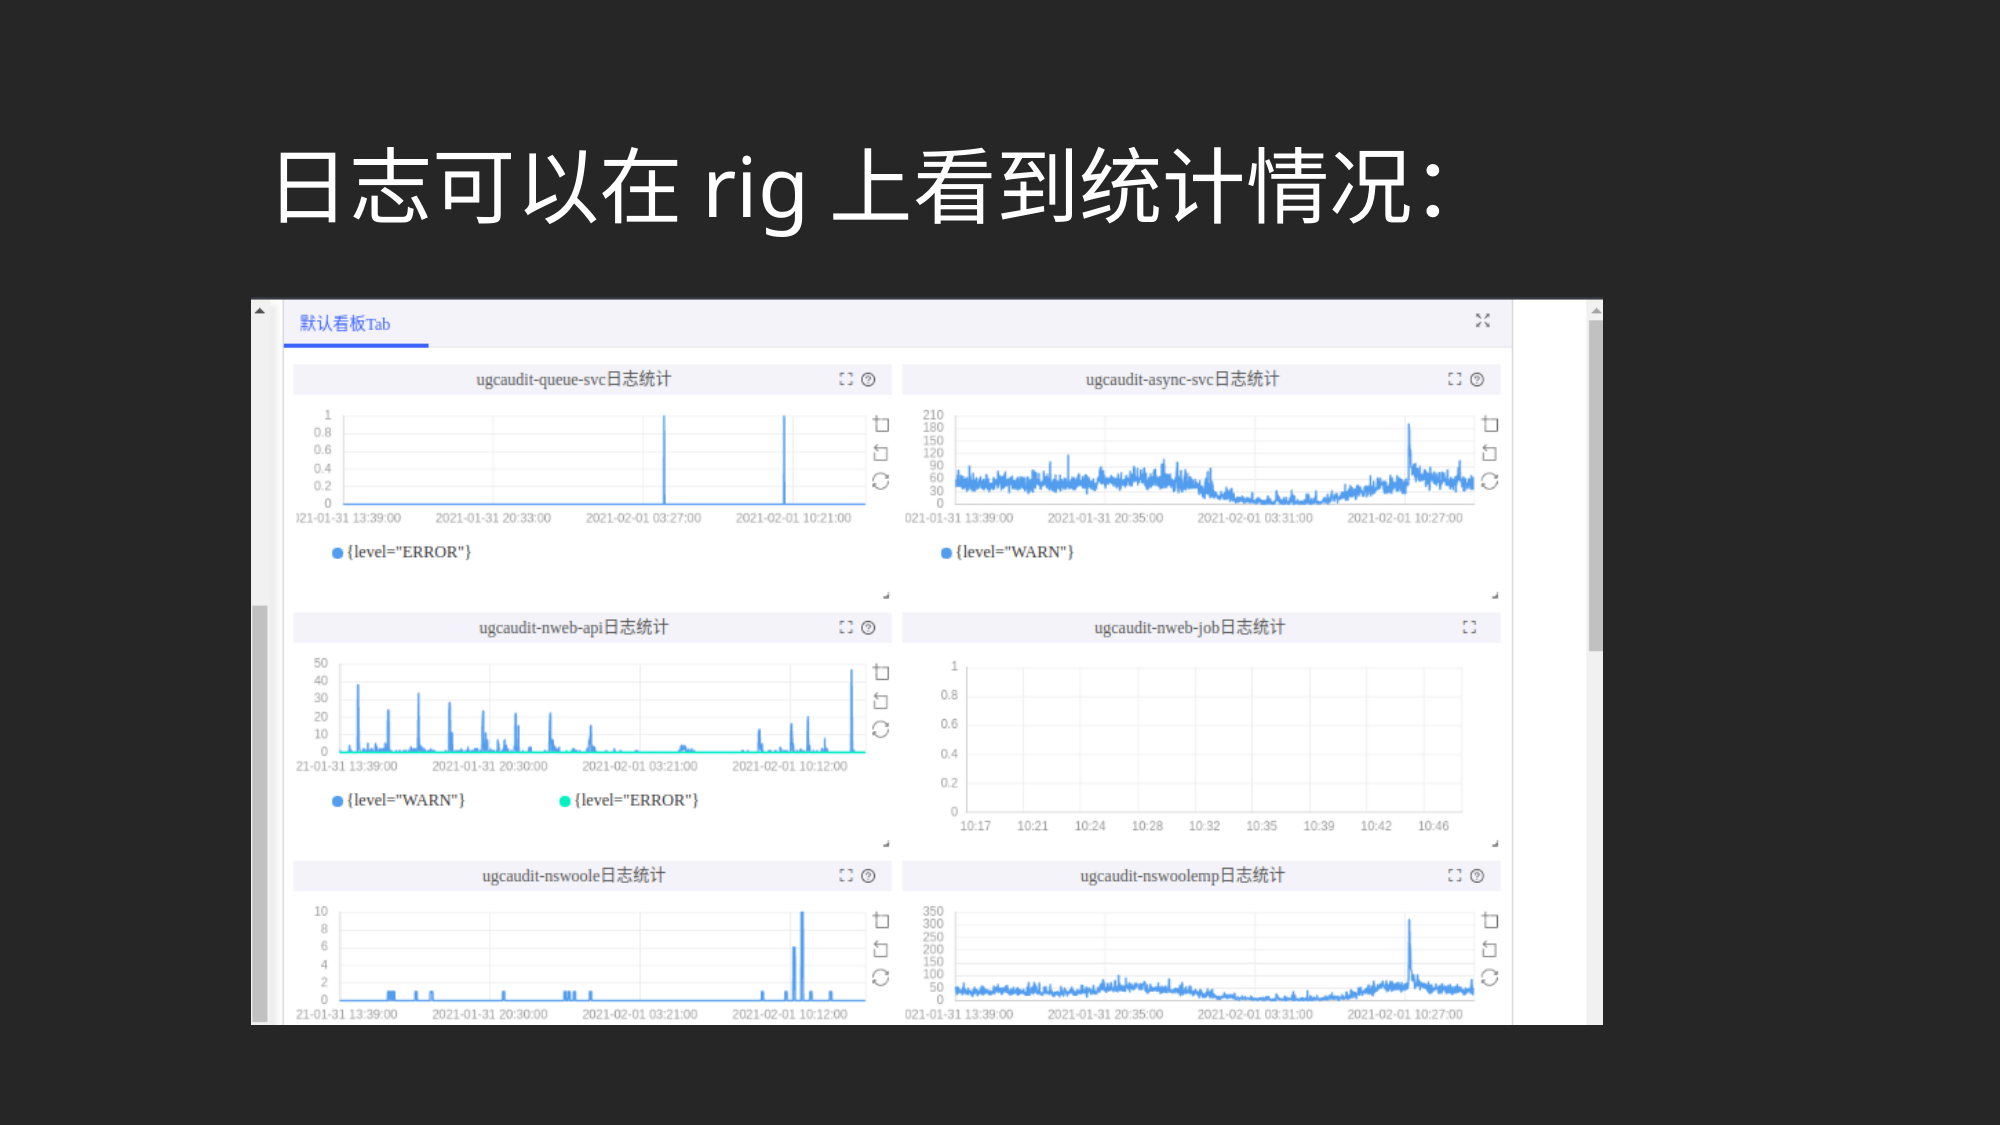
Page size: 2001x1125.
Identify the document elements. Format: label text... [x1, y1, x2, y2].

text_box 日志可以在rig上看到统计情况： [251, 126, 1831, 1072]
picture [251, 297, 1603, 1025]
